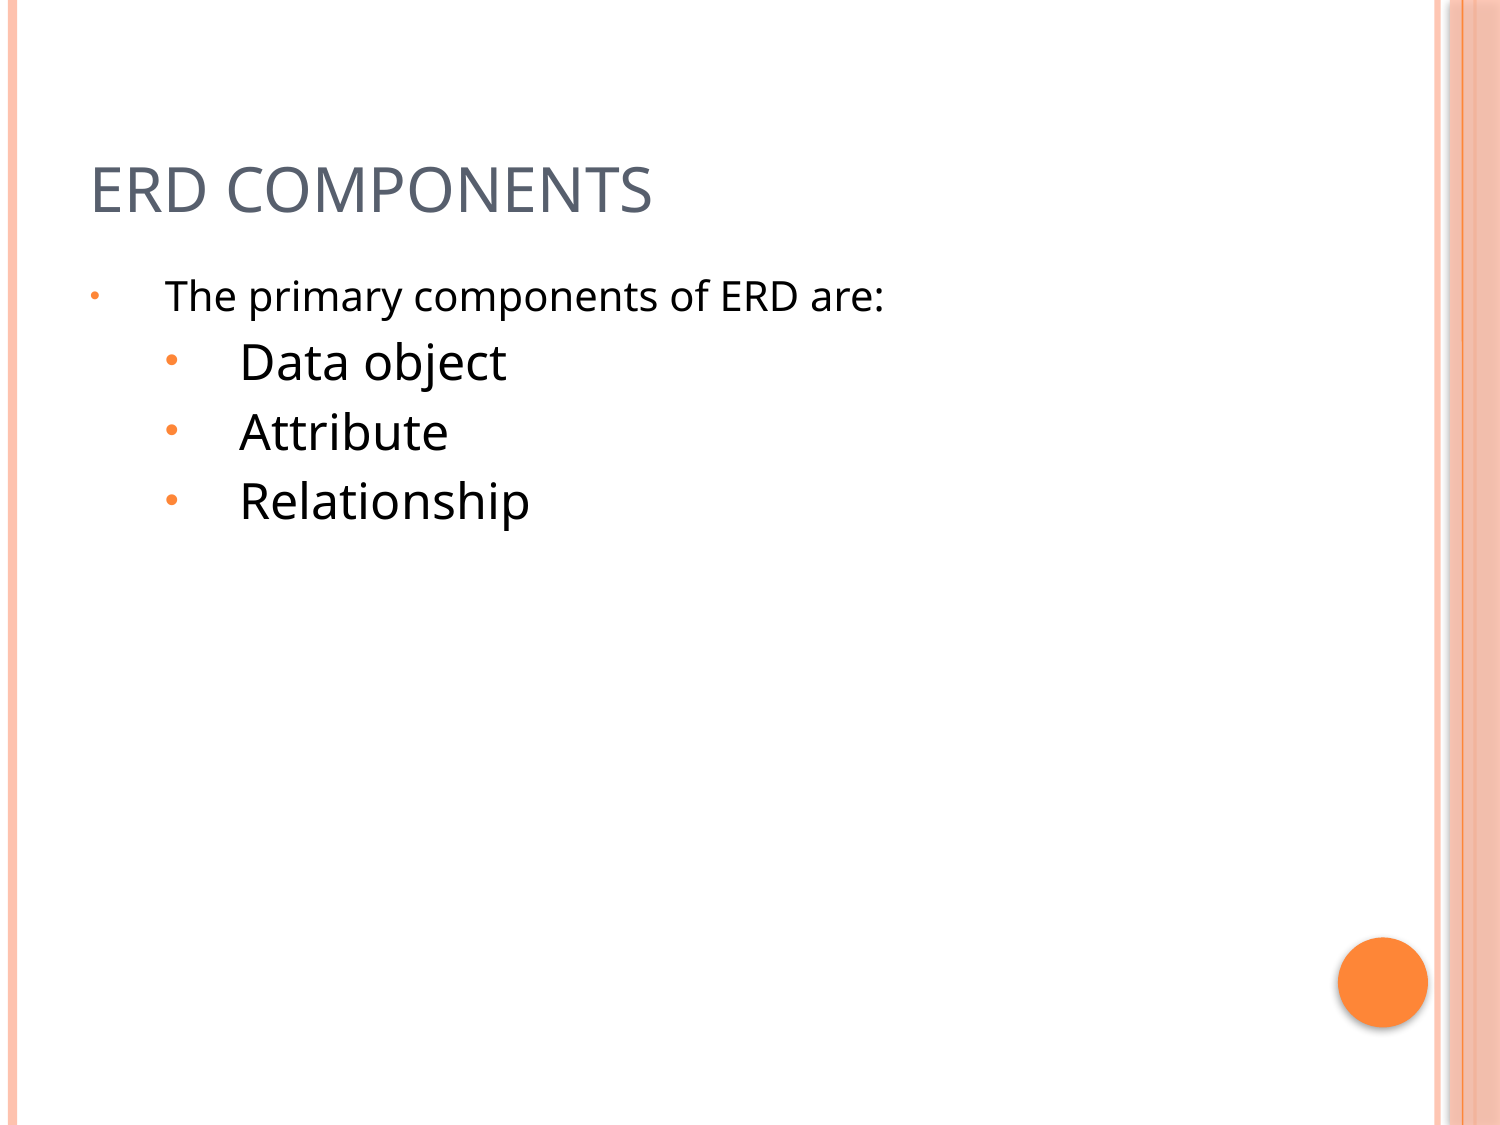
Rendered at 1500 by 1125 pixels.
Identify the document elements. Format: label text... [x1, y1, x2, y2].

title ERD Components [75, 45, 1300, 233]
list The primary components of ERD are: Data object Attribute Relationship [75, 262, 1300, 1062]
